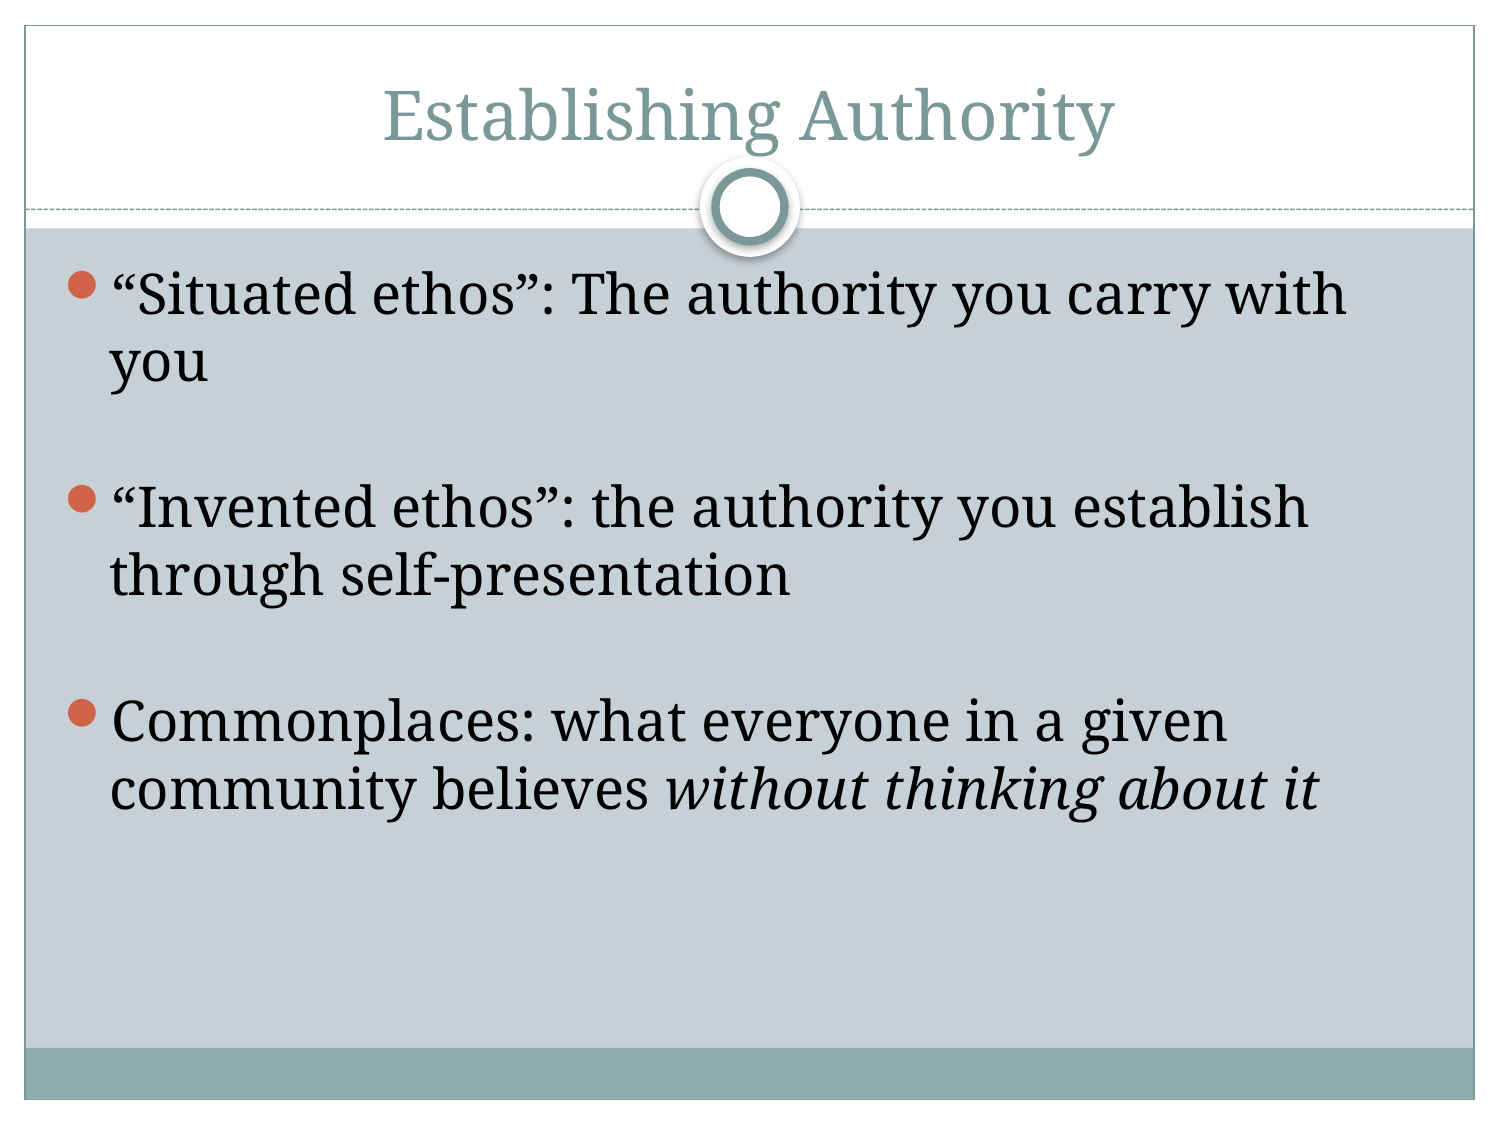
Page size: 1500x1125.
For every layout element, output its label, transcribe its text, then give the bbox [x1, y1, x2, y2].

title Establishing Authority [49, 37, 1450, 162]
list “Situated ethos”: The authority you carry with you “Invented ethos”: the authority you establish through self-presentation Commonplaces: what everyone in a given community believes without thinking about it [49, 250, 1445, 1001]
